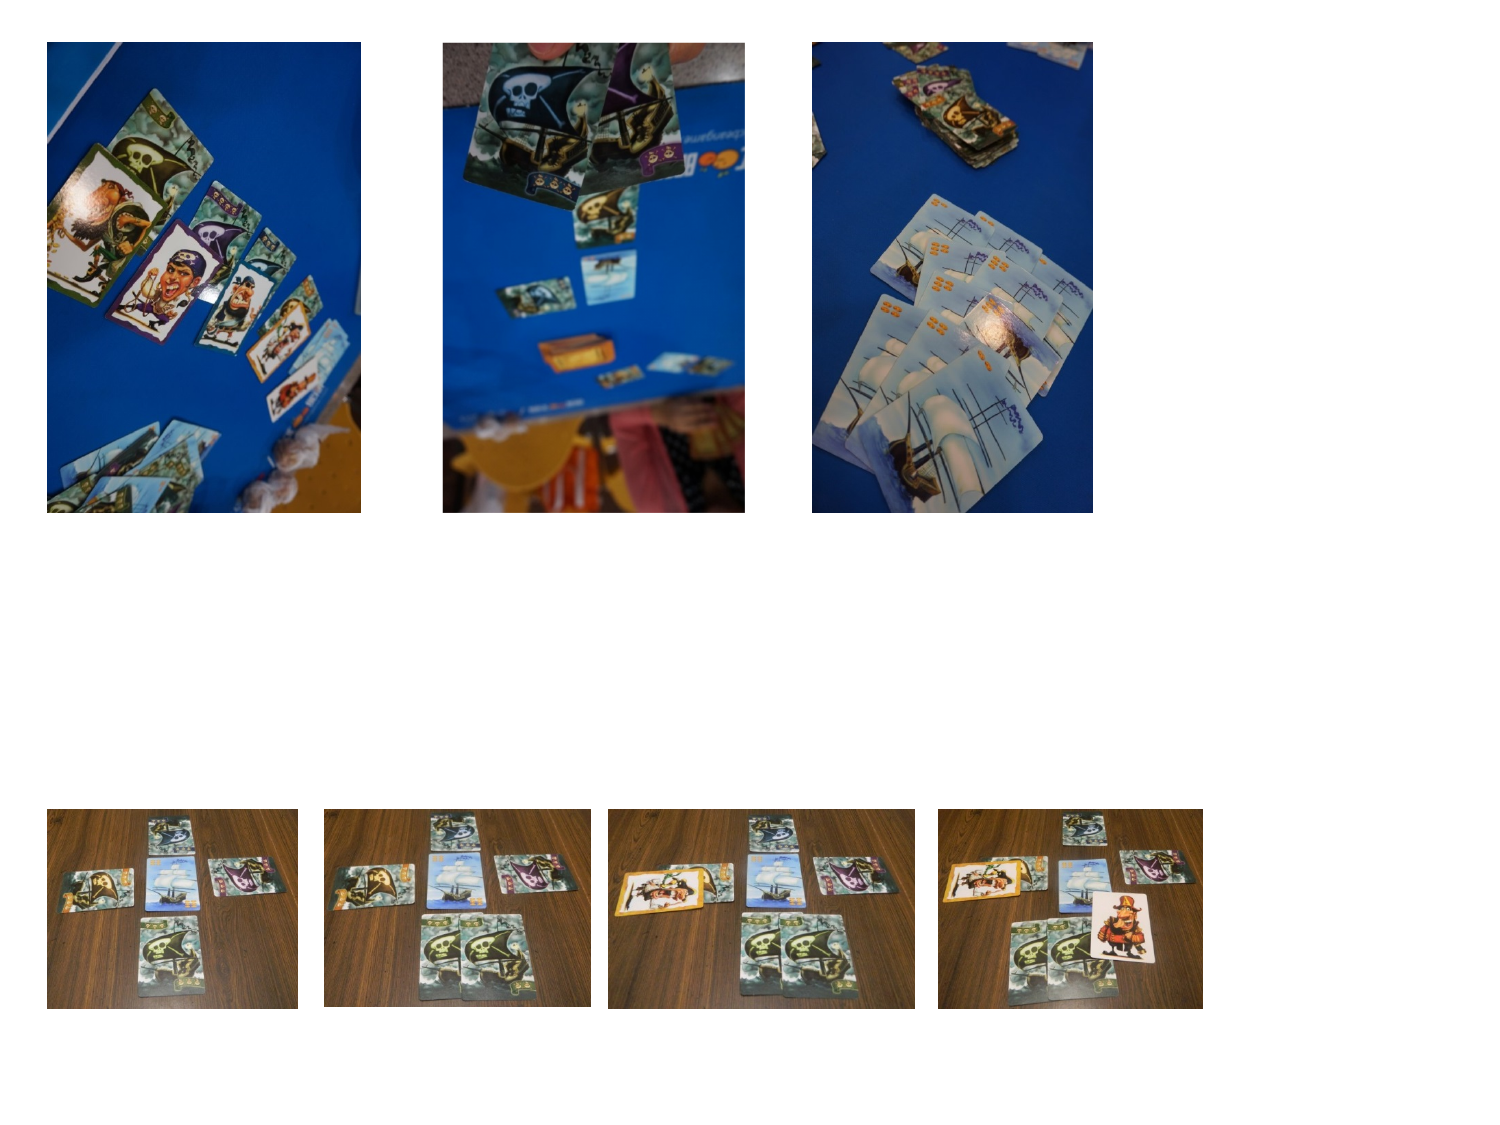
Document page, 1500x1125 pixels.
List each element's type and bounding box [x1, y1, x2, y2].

picture [47, 809, 298, 1010]
picture [324, 809, 591, 1007]
picture [47, 42, 361, 513]
picture [812, 42, 1093, 513]
picture [442, 42, 745, 513]
picture [608, 809, 916, 1010]
picture [938, 809, 1203, 1010]
